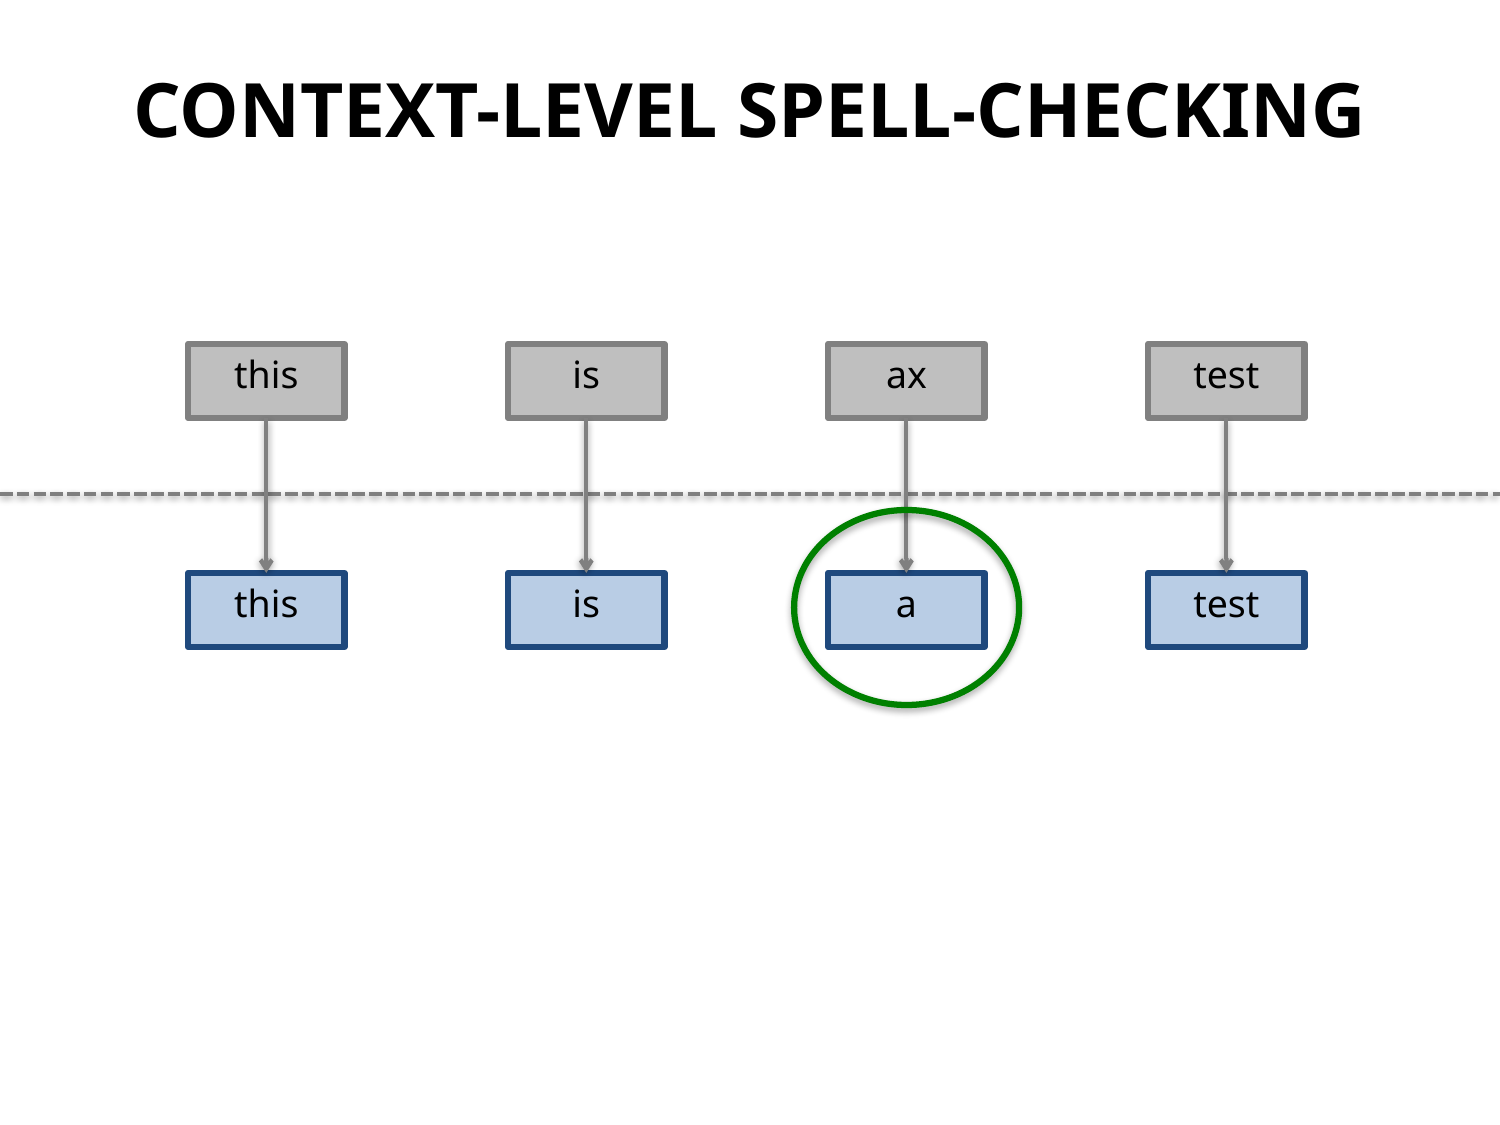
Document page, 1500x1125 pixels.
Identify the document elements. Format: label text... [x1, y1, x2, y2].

text_box this [188, 572, 345, 647]
text_box ax [828, 343, 985, 418]
text_box [793, 509, 1020, 706]
text_box test [1148, 572, 1305, 647]
text_box is [508, 572, 665, 647]
text_box CONTEXT-LEVEL SPELL-CHECKING [0, 55, 1500, 160]
text_box this [188, 343, 345, 418]
text_box test [1148, 343, 1305, 418]
text_box is [508, 343, 665, 418]
